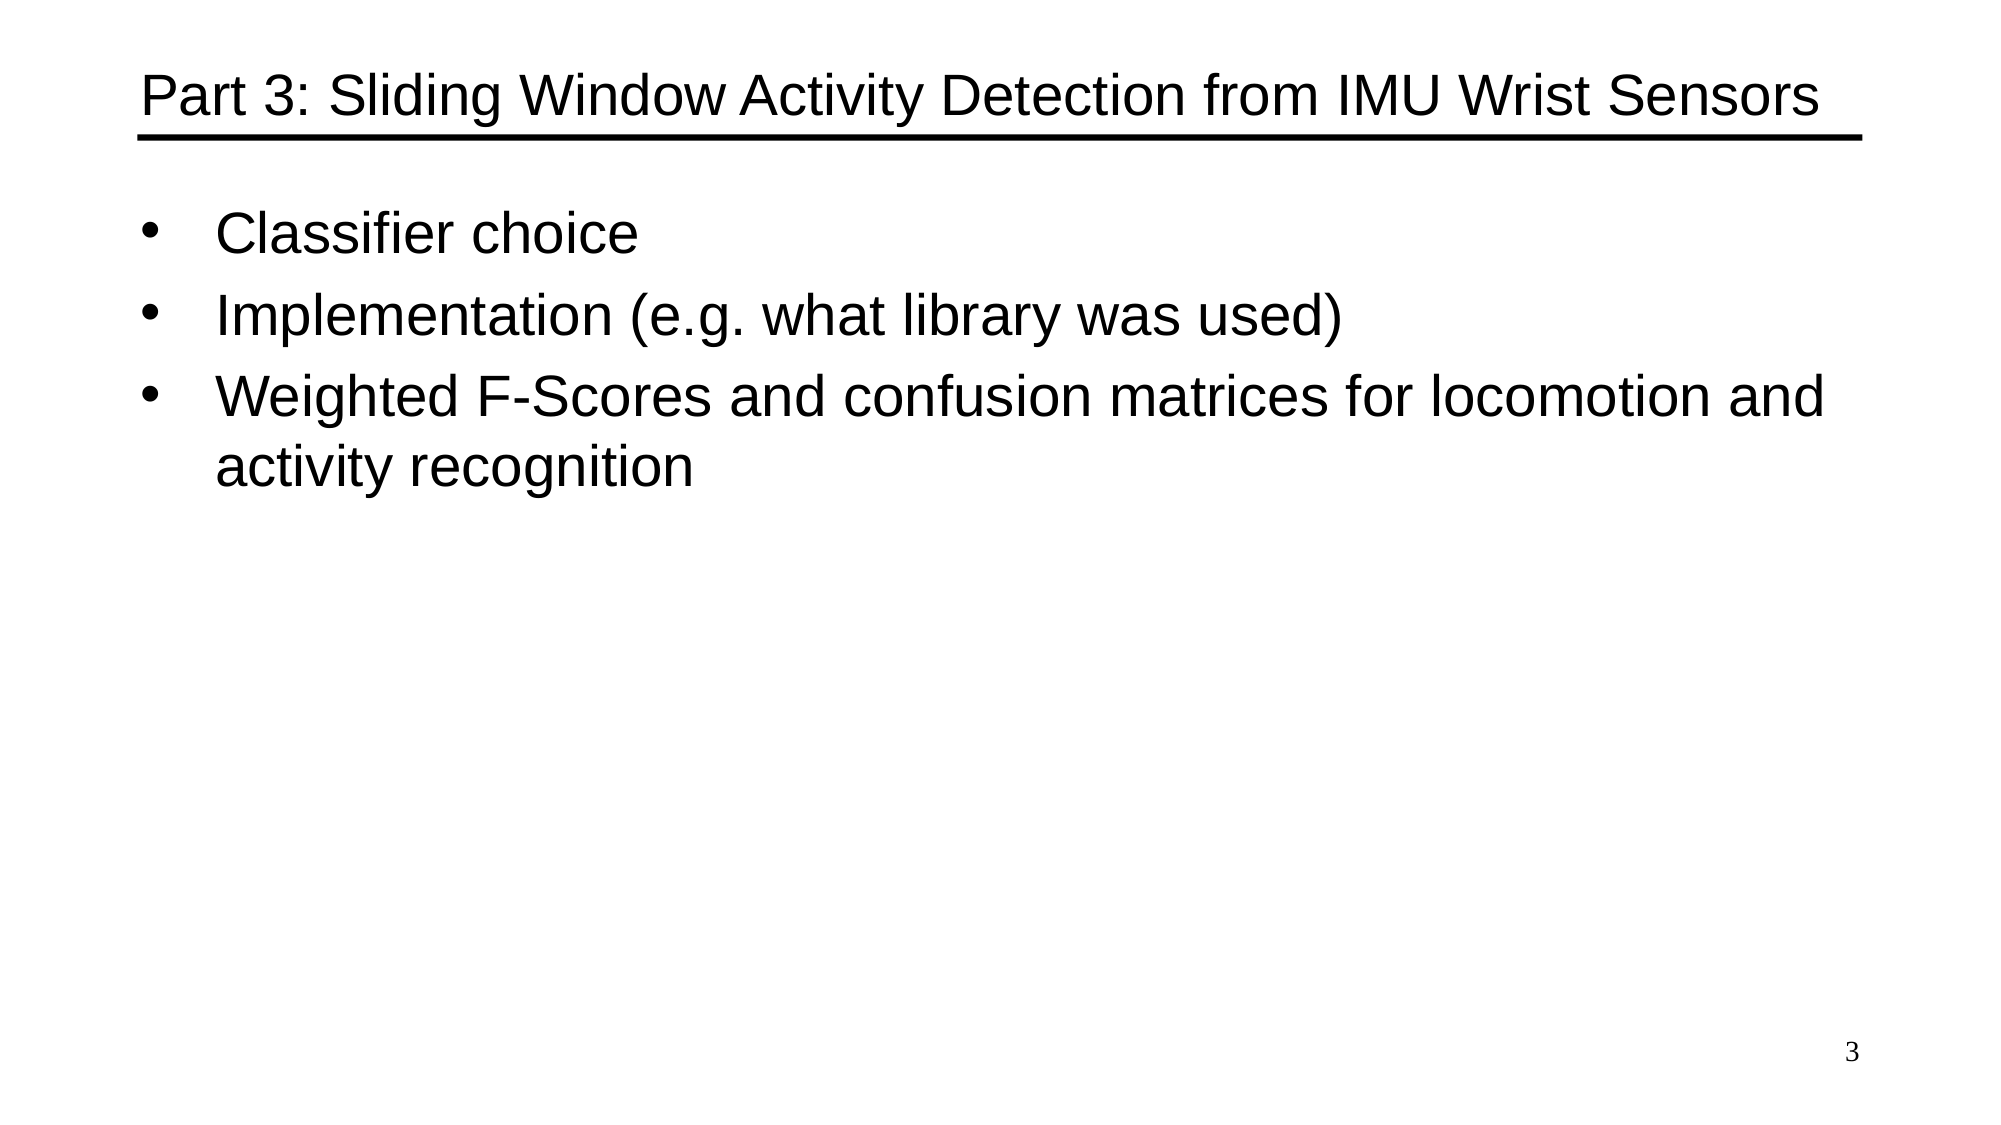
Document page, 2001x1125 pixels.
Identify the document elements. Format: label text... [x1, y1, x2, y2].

title Part 3: Sliding Window Activity Detection from IMU Wrist Sensors [125, 12, 1875, 172]
list Classifier choice Implementation (e.g. what library was used) Weighted F-Scores and confusion matrices for locomotion and activity recognition [125, 187, 1875, 1013]
slide_number 3 [1433, 1024, 1876, 1101]
